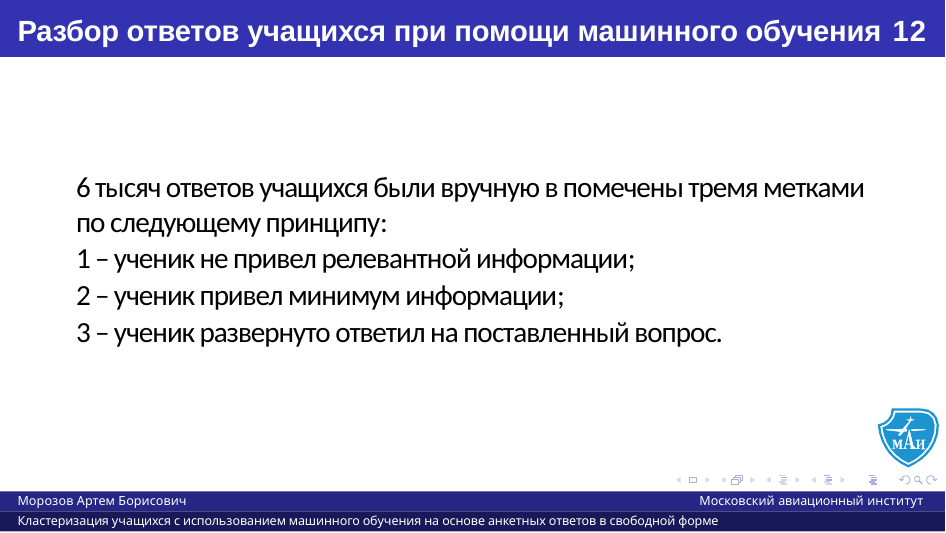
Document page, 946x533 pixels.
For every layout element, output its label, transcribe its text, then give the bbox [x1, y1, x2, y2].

text_box 6 тысяч ответов учащихся были вручную в помечены тремя метками по следующему принципу: 1 – ученик не привел релевантной информации; 2 – ученик привел минимум информации; 3 – ученик развернуто ответил на поставленный вопрос. [73, 166, 872, 349]
title Разбор ответов учащихся при помощи машинного обучения [15, 9, 886, 102]
text_box 12 [890, 9, 930, 48]
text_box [0, 491, 946, 532]
